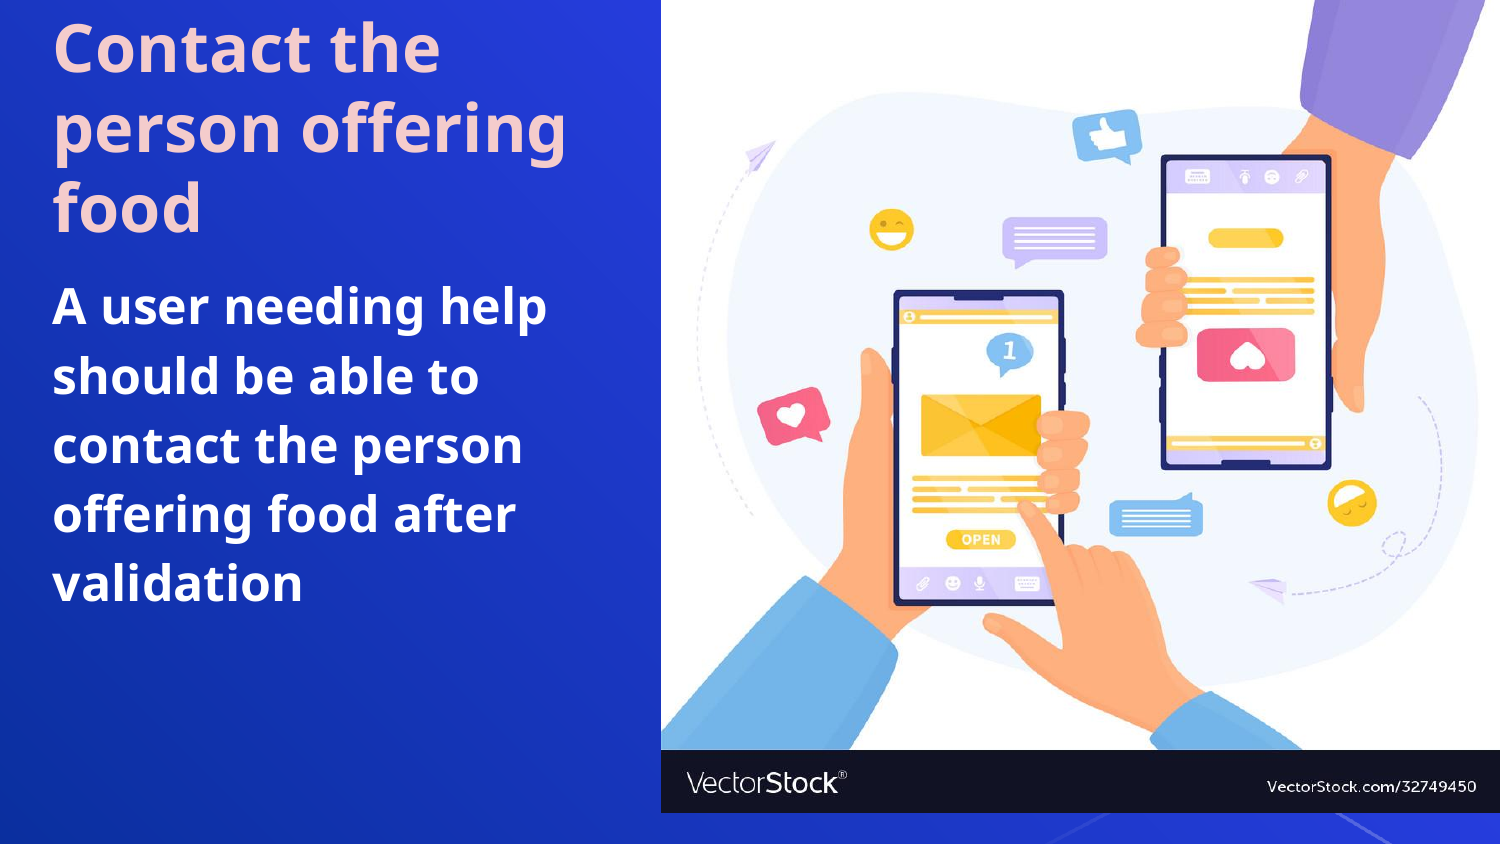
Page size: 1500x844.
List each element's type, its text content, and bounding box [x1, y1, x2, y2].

picture [0, 0, 1500, 844]
list A user needing help should be able to contact the person offering food after validation [52, 266, 599, 785]
title Contact the person offering food [52, 104, 656, 246]
